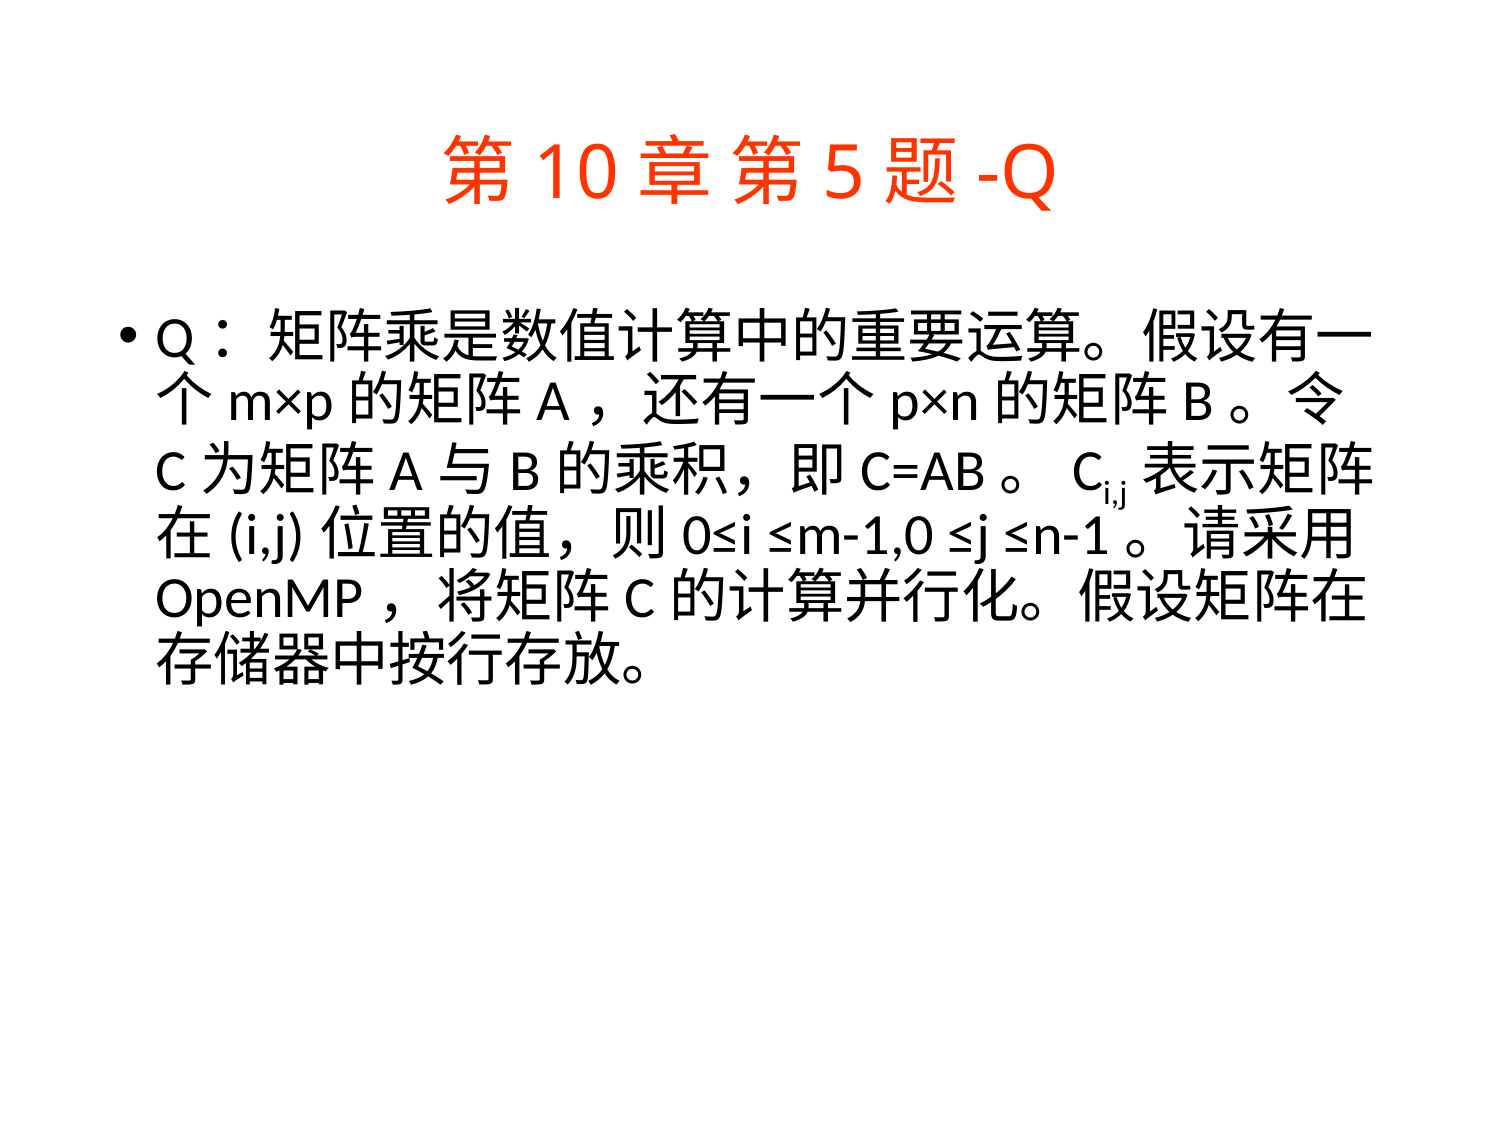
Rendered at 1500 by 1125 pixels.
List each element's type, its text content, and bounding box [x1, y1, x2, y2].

list Q：矩阵乘是数值计算中的重要运算。假设有一个m×p的矩阵A，还有一个p×n的矩阵B。令C为矩阵A与B的乘积，即C=AB。Ci,j表示矩阵在(i,j)位置的值，则0≤i ≤m-1,0 ≤j ≤n-1。请采用OpenMP，将矩阵C的计算并行化。假设矩阵在存储器中按行存放。 [103, 299, 1397, 1014]
title 第10章 第5题-Q [103, 59, 1397, 278]
